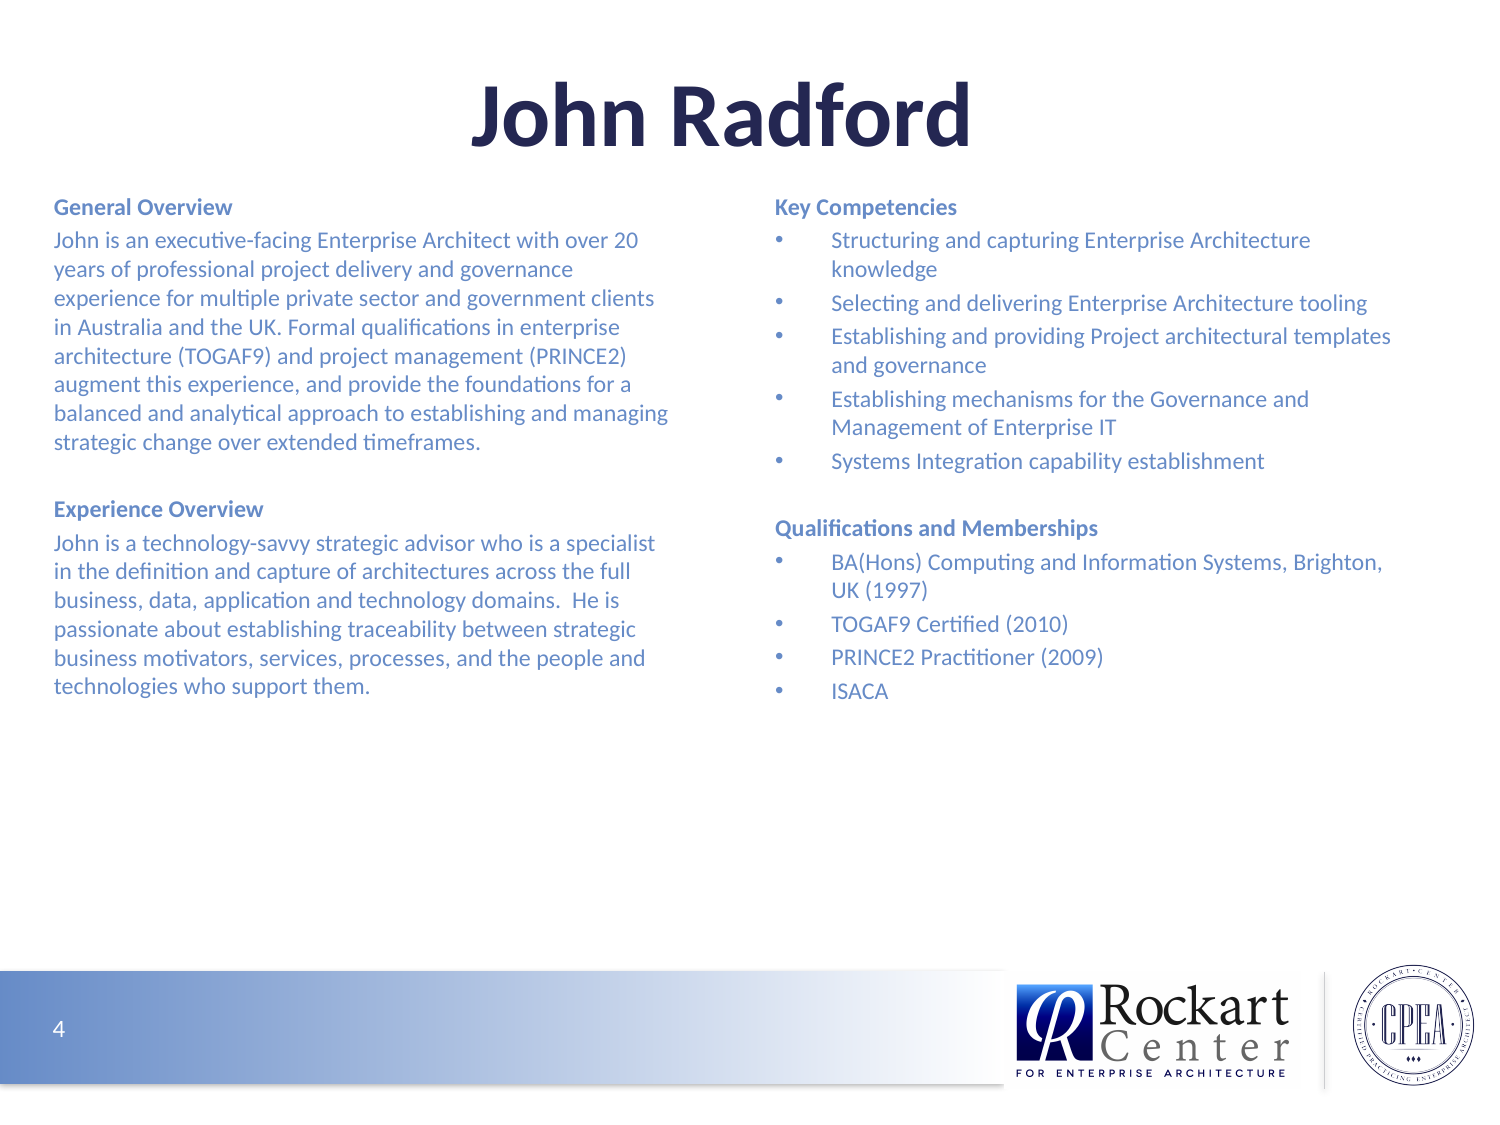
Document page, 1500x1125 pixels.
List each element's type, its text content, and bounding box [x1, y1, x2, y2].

list General Overview John is an executive-facing Enterprise Architect with over 20 years of professional project delivery and governance experience for multiple private sector and government clients in Australia and the UK. Formal qualifications in enterprise architecture (TOGAF9) and project management (PRINCE2) augment this experience, and provide the foundations for a balanced and analytical approach to establishing and managing strategic change over extended timeframes. Experience Overview John is a technology-savvy strategic advisor who is a specialist in the definition and capture of architectures across the full business, data, application and technology domains. He is passionate about establishing traceability between strategic business motivators, services, processes, and the people and technologies who support them. [39, 184, 686, 937]
slide_number 4 [37, 997, 388, 1058]
text_box Key Competencies Structuring and capturing Enterprise Architecture knowledge Selecting and delivering Enterprise Architecture tooling Establishing and providing Project architectural templates and governance Establishing mechanisms for the Governance and Management of Enterprise IT Systems Integration capability establishment Qualifications and Memberships BA(Hons) Computing and Information Systems, Brighton, UK (1997) TOGAF9 Certified (2010) PRINCE2 Practitioner (2009) ISACA [760, 184, 1407, 937]
picture [1343, 956, 1483, 1094]
picture [1004, 971, 1301, 1089]
title John Radford [39, 47, 1407, 175]
